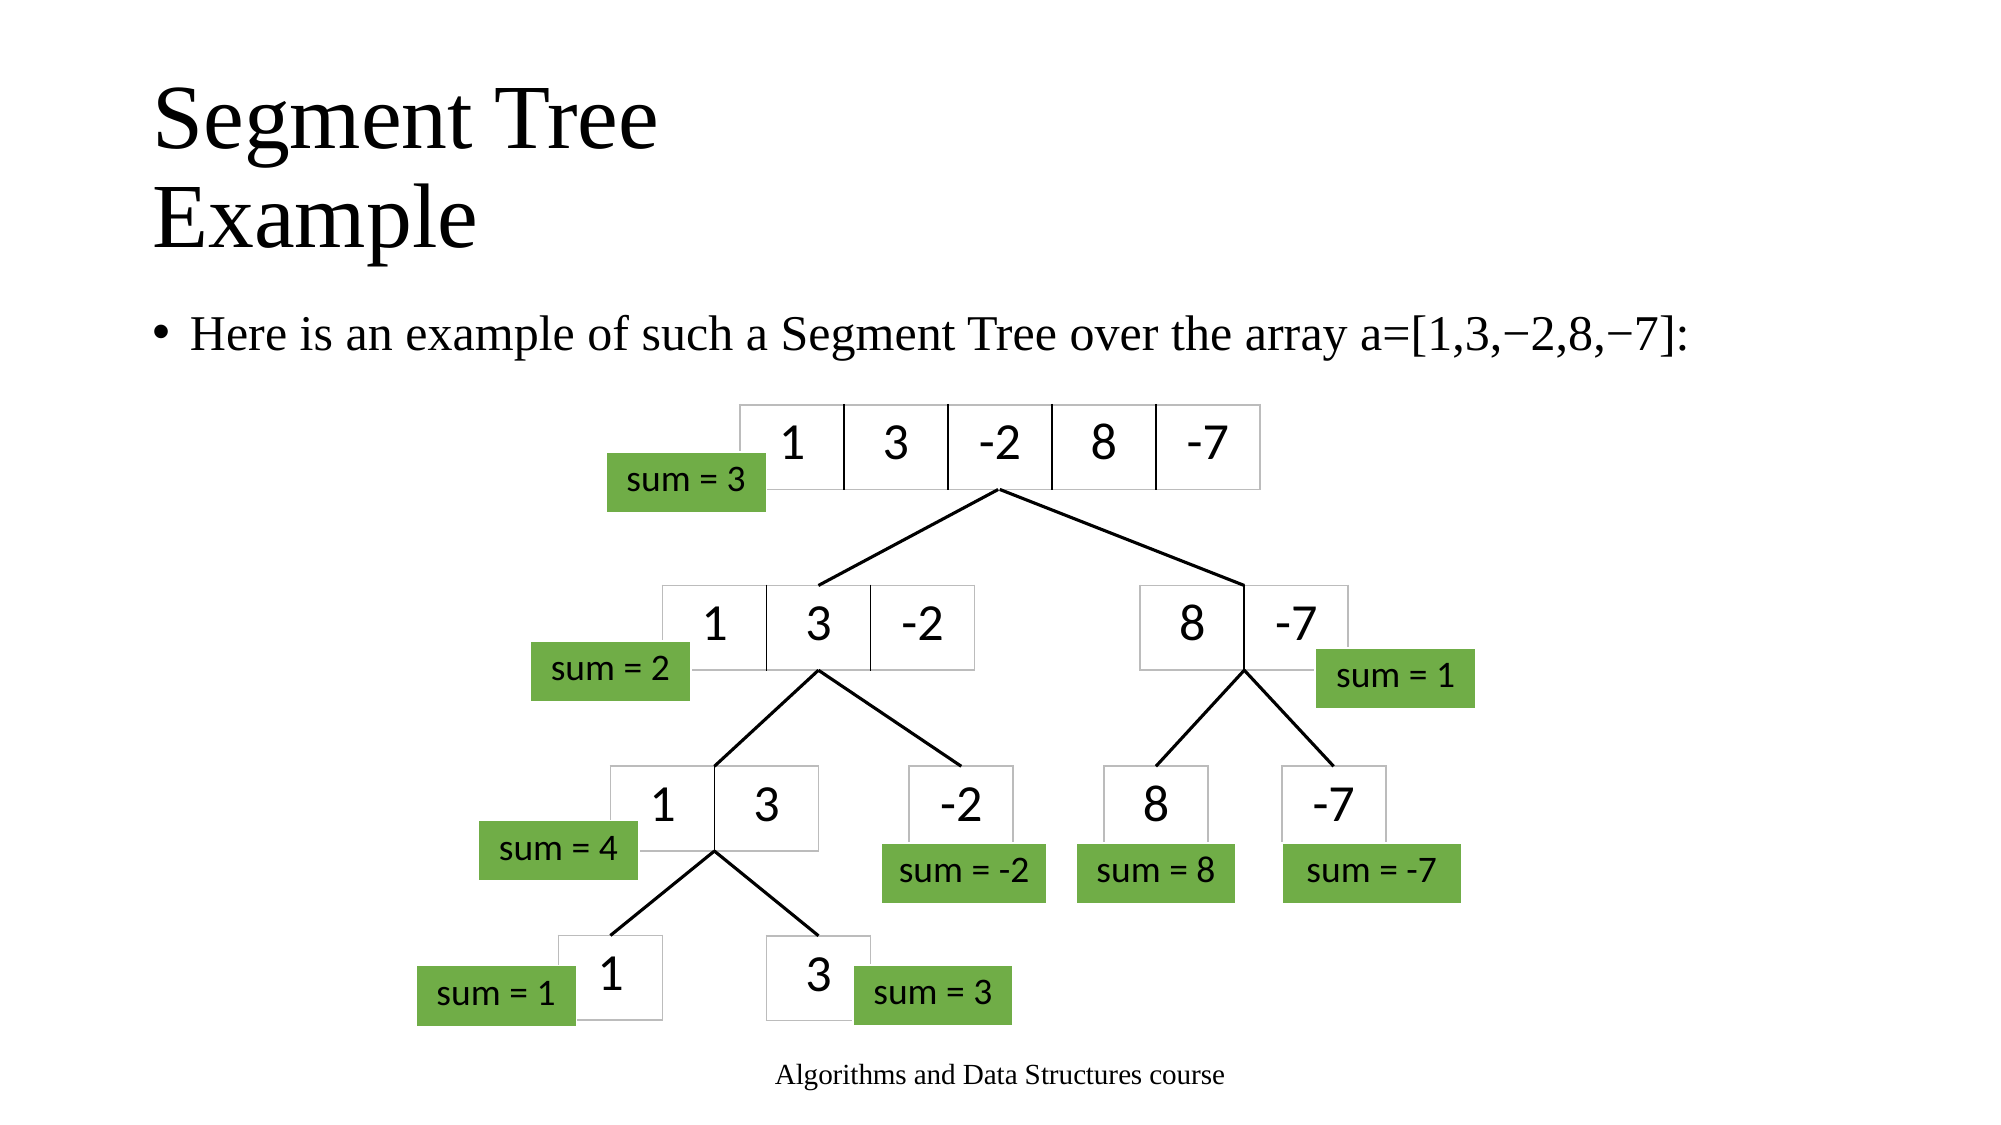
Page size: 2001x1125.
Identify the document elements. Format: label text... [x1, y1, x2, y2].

table_header 1 [559, 936, 662, 1019]
table_header sum = -2 [882, 844, 1046, 903]
table_header -7 [1283, 767, 1385, 842]
table_header -7 [1245, 586, 1347, 669]
footer Algorithms and Data Structures course [662, 1042, 1338, 1103]
title Segment Tree Example [137, 59, 1863, 278]
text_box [1155, 670, 1244, 767]
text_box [818, 670, 962, 767]
table_header 8 [1105, 767, 1207, 842]
table_header sum = 2 [531, 642, 690, 701]
table_header 8 [1141, 586, 1243, 669]
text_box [999, 489, 1245, 586]
table_header 3 [845, 406, 947, 489]
table_header 8 [1053, 406, 1155, 489]
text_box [715, 851, 819, 936]
list Here is an example of such a Segment Tree over the array a=[1,3,−2,8,−7]: [137, 299, 1863, 1014]
table_header -2 [949, 406, 1051, 489]
table_header 1 [663, 586, 766, 669]
table_header sum = -7 [1283, 844, 1461, 903]
table_header sum = 3 [854, 966, 1012, 1025]
table_header 1 [741, 406, 843, 489]
table_header sum = 1 [1316, 649, 1475, 708]
table_header sum = 1 [417, 966, 576, 1026]
table_header -2 [871, 586, 974, 669]
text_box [714, 670, 818, 767]
table_header -7 [1157, 406, 1259, 489]
table_header sum = 8 [1077, 844, 1235, 903]
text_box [818, 489, 999, 586]
table_header 3 [715, 767, 818, 850]
table_header -2 [910, 767, 1012, 842]
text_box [1244, 670, 1334, 767]
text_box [610, 851, 715, 936]
table_header sum = 4 [479, 821, 638, 880]
table_header 3 [767, 937, 870, 1020]
table_header sum = 3 [607, 453, 766, 512]
table_header 3 [767, 586, 870, 669]
table_header 1 [611, 767, 714, 850]
